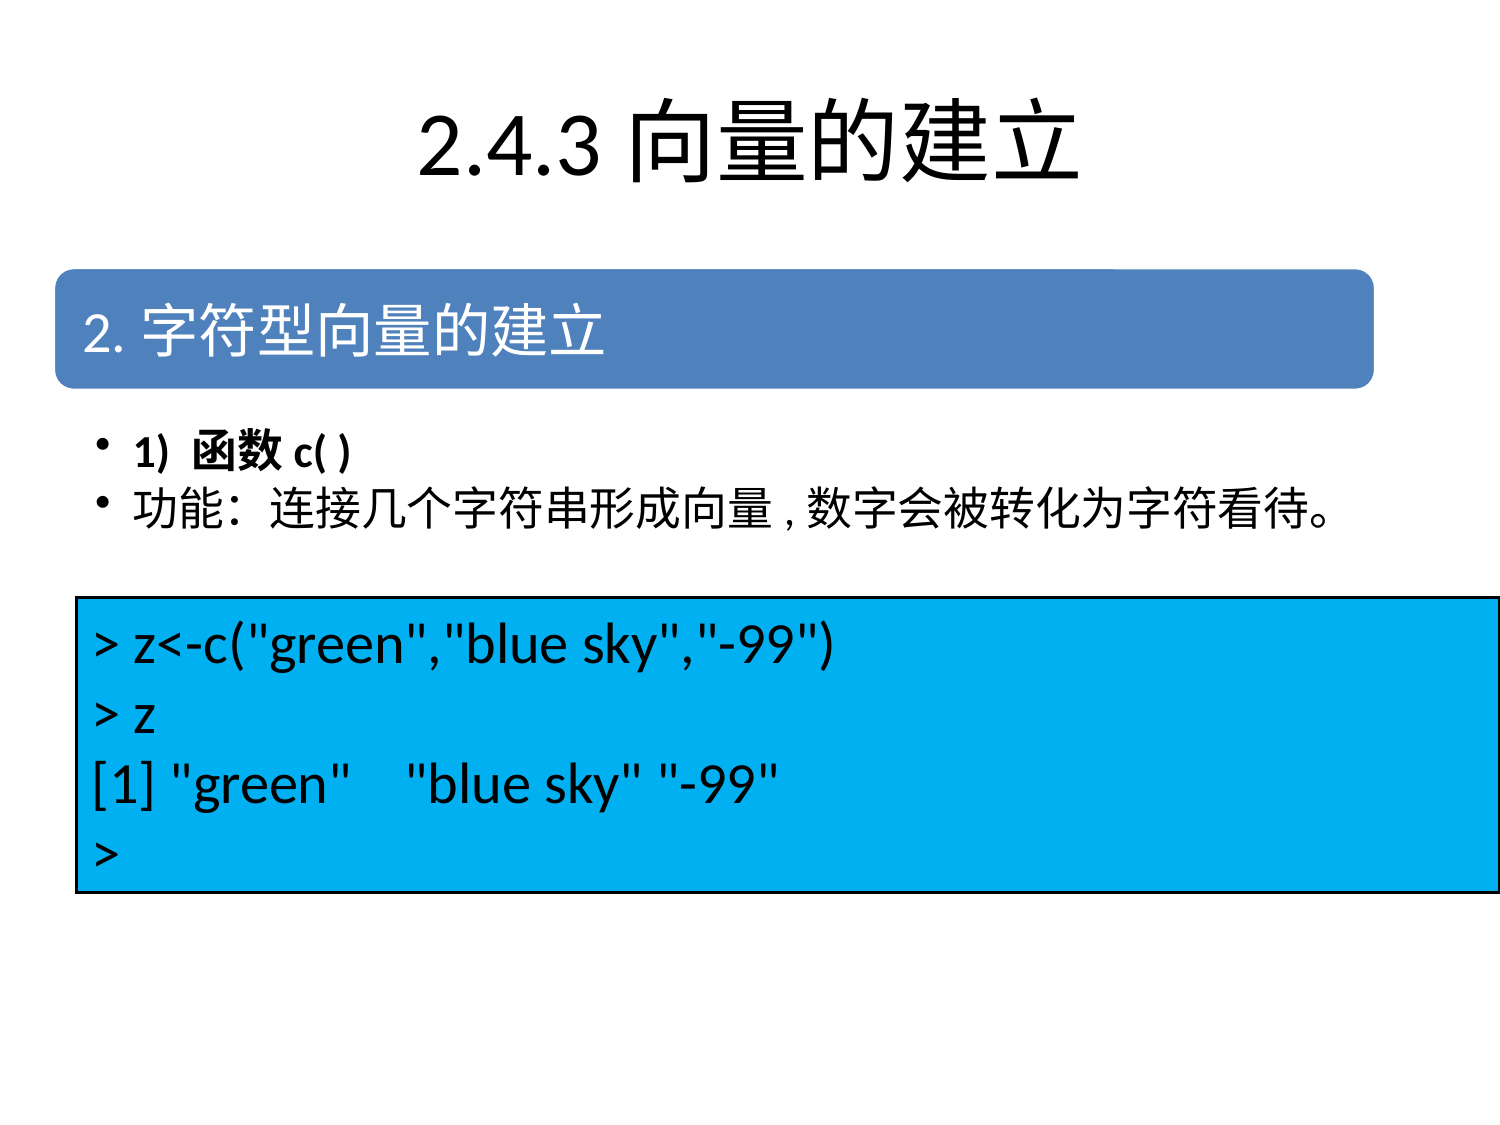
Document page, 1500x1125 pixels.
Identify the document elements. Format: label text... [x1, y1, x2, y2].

title 2.4.3向量的建立 [75, 45, 1425, 233]
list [52, 266, 1377, 587]
text_box > z<-c("green","blue sky","-99") > z [1] "green" "blue sky" "-99" > [76, 597, 1500, 893]
